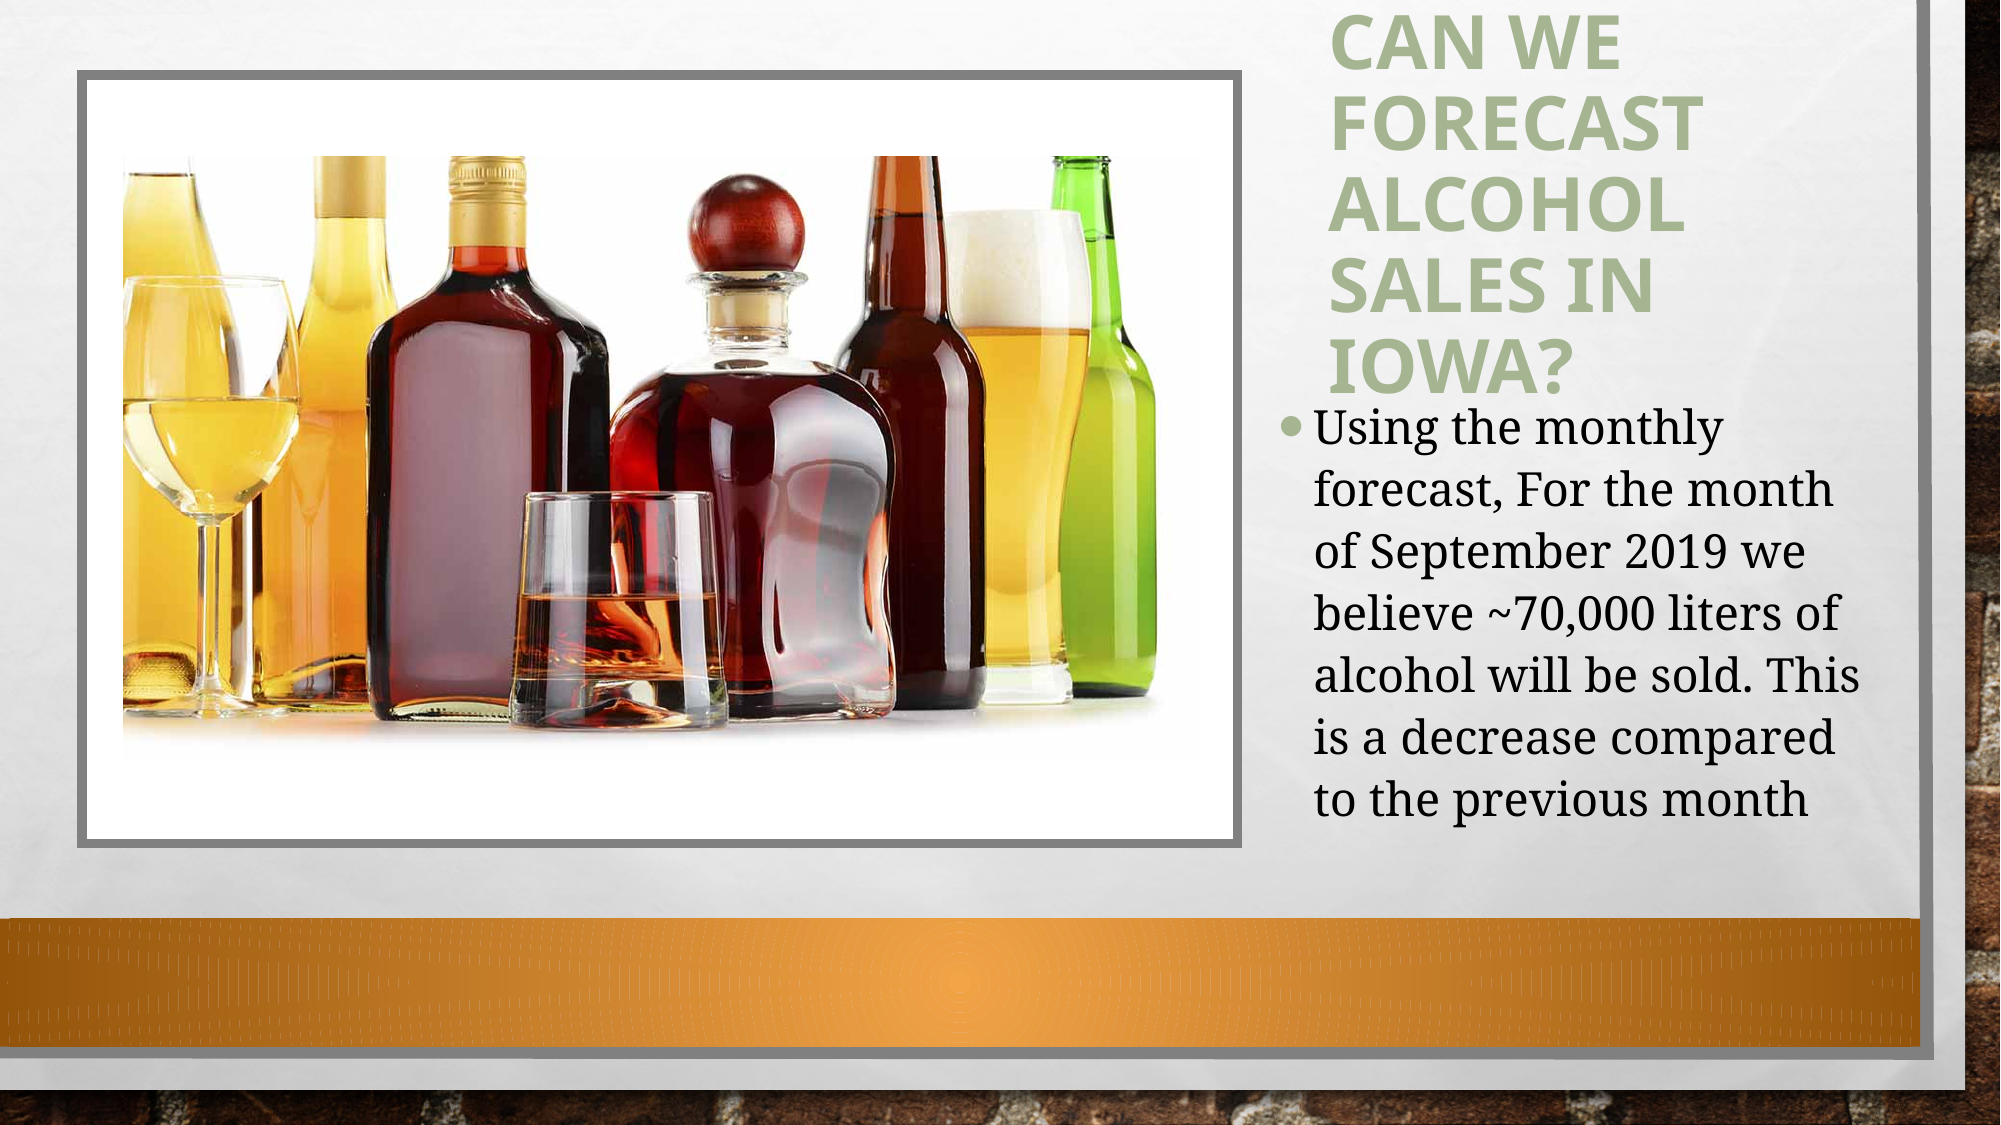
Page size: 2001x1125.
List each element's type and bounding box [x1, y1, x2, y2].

list [122, 156, 1200, 762]
text_box [0, 0, 1966, 1091]
picture [0, 0, 2000, 1125]
